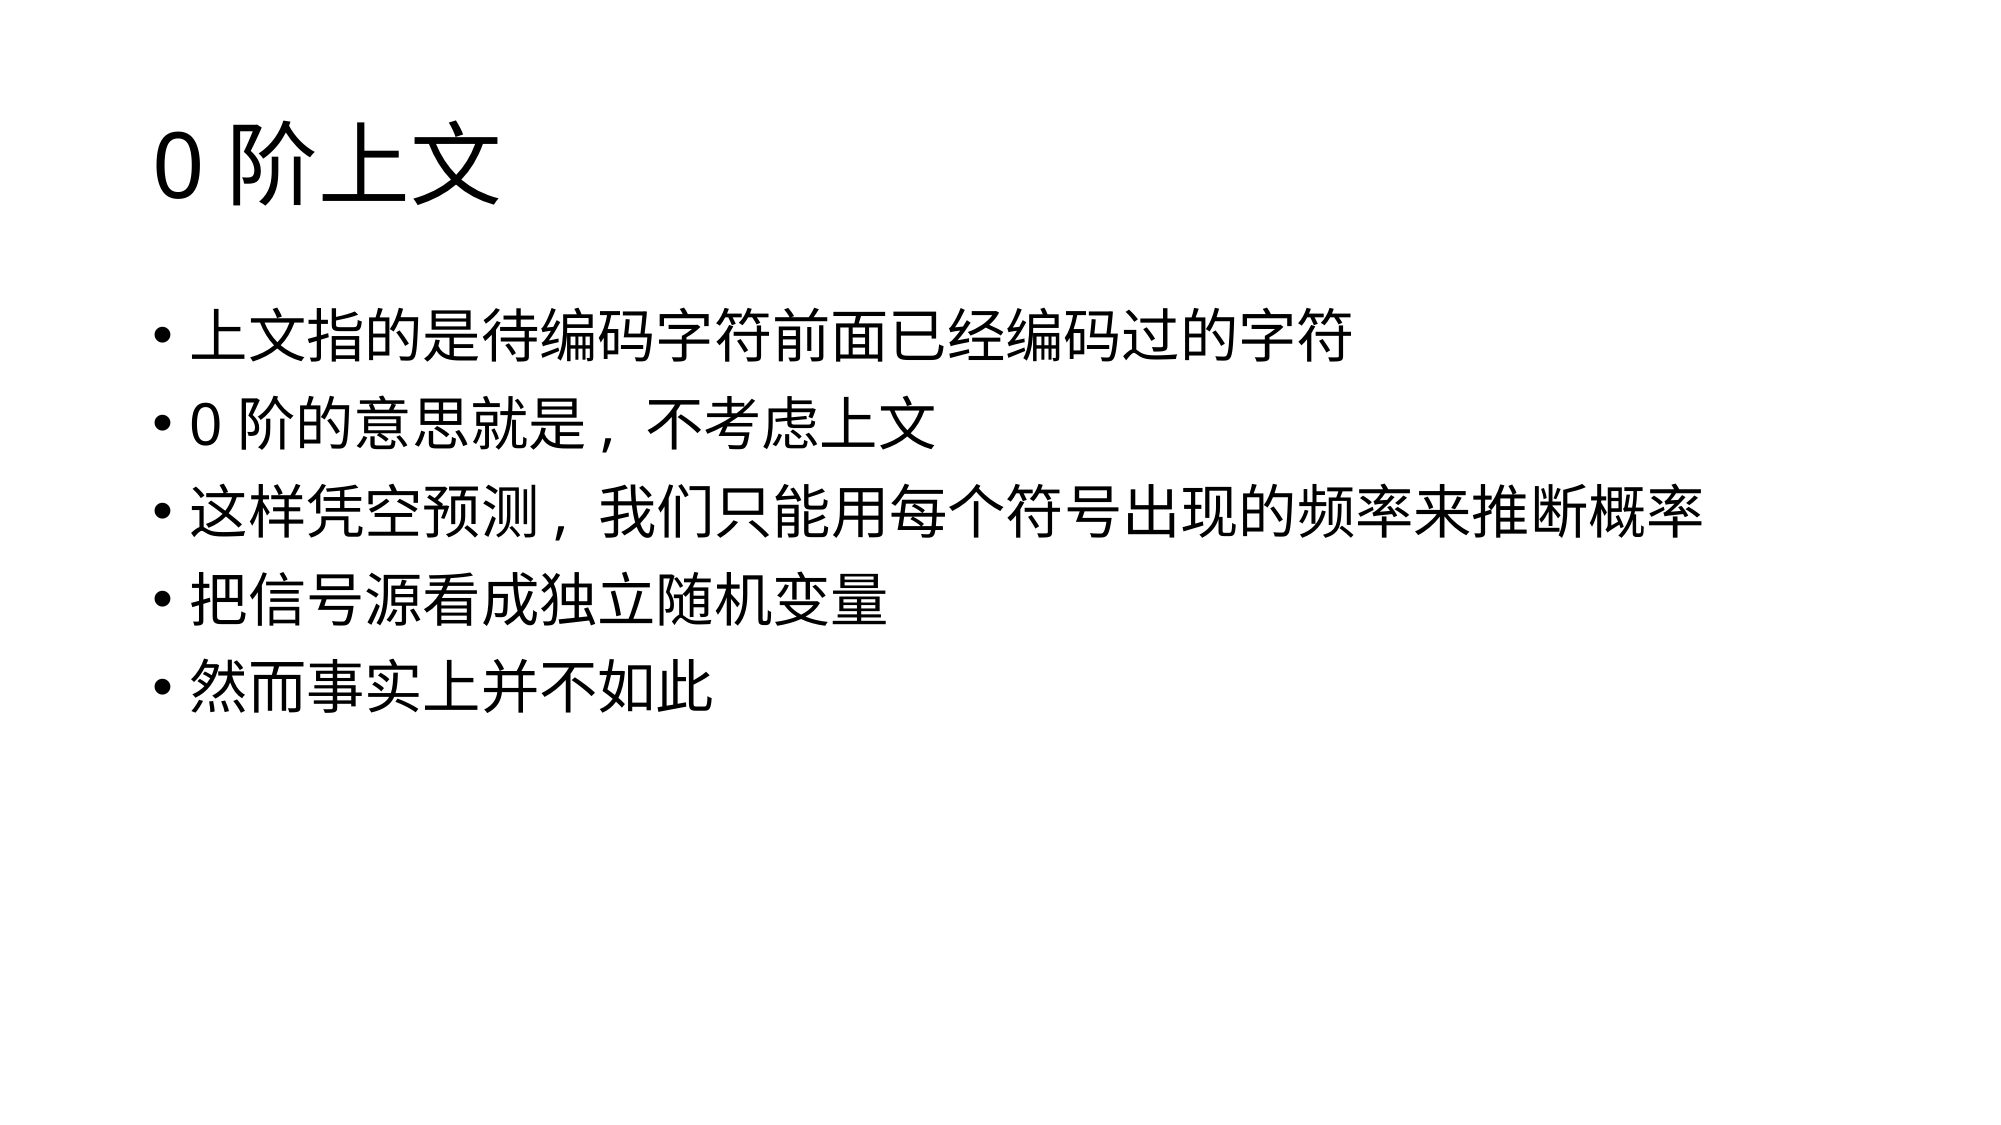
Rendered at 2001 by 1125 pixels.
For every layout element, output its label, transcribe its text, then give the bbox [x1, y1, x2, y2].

title 0阶上文 [137, 59, 1863, 278]
list 上文指的是待编码字符前面已经编码过的字符 0阶的意思就是, 不考虑上文 这样凭空预测, 我们只能用每个符号出现的频率来推断概率 把信号源看成独立随机变量 然而事实上并不如此 [137, 299, 1863, 1014]
